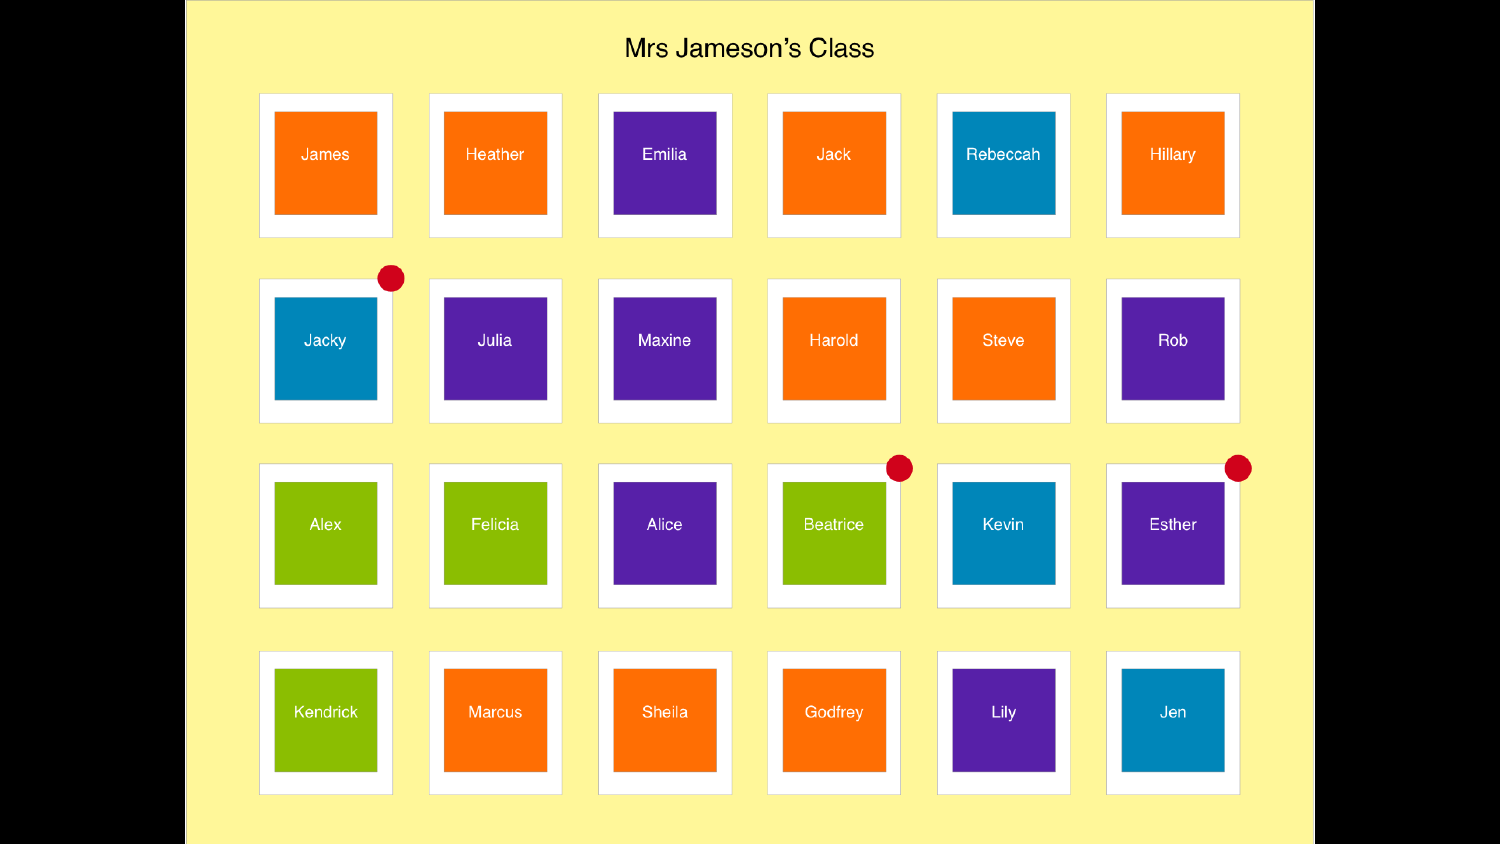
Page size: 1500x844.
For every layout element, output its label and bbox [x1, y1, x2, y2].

picture [184, 0, 1316, 844]
